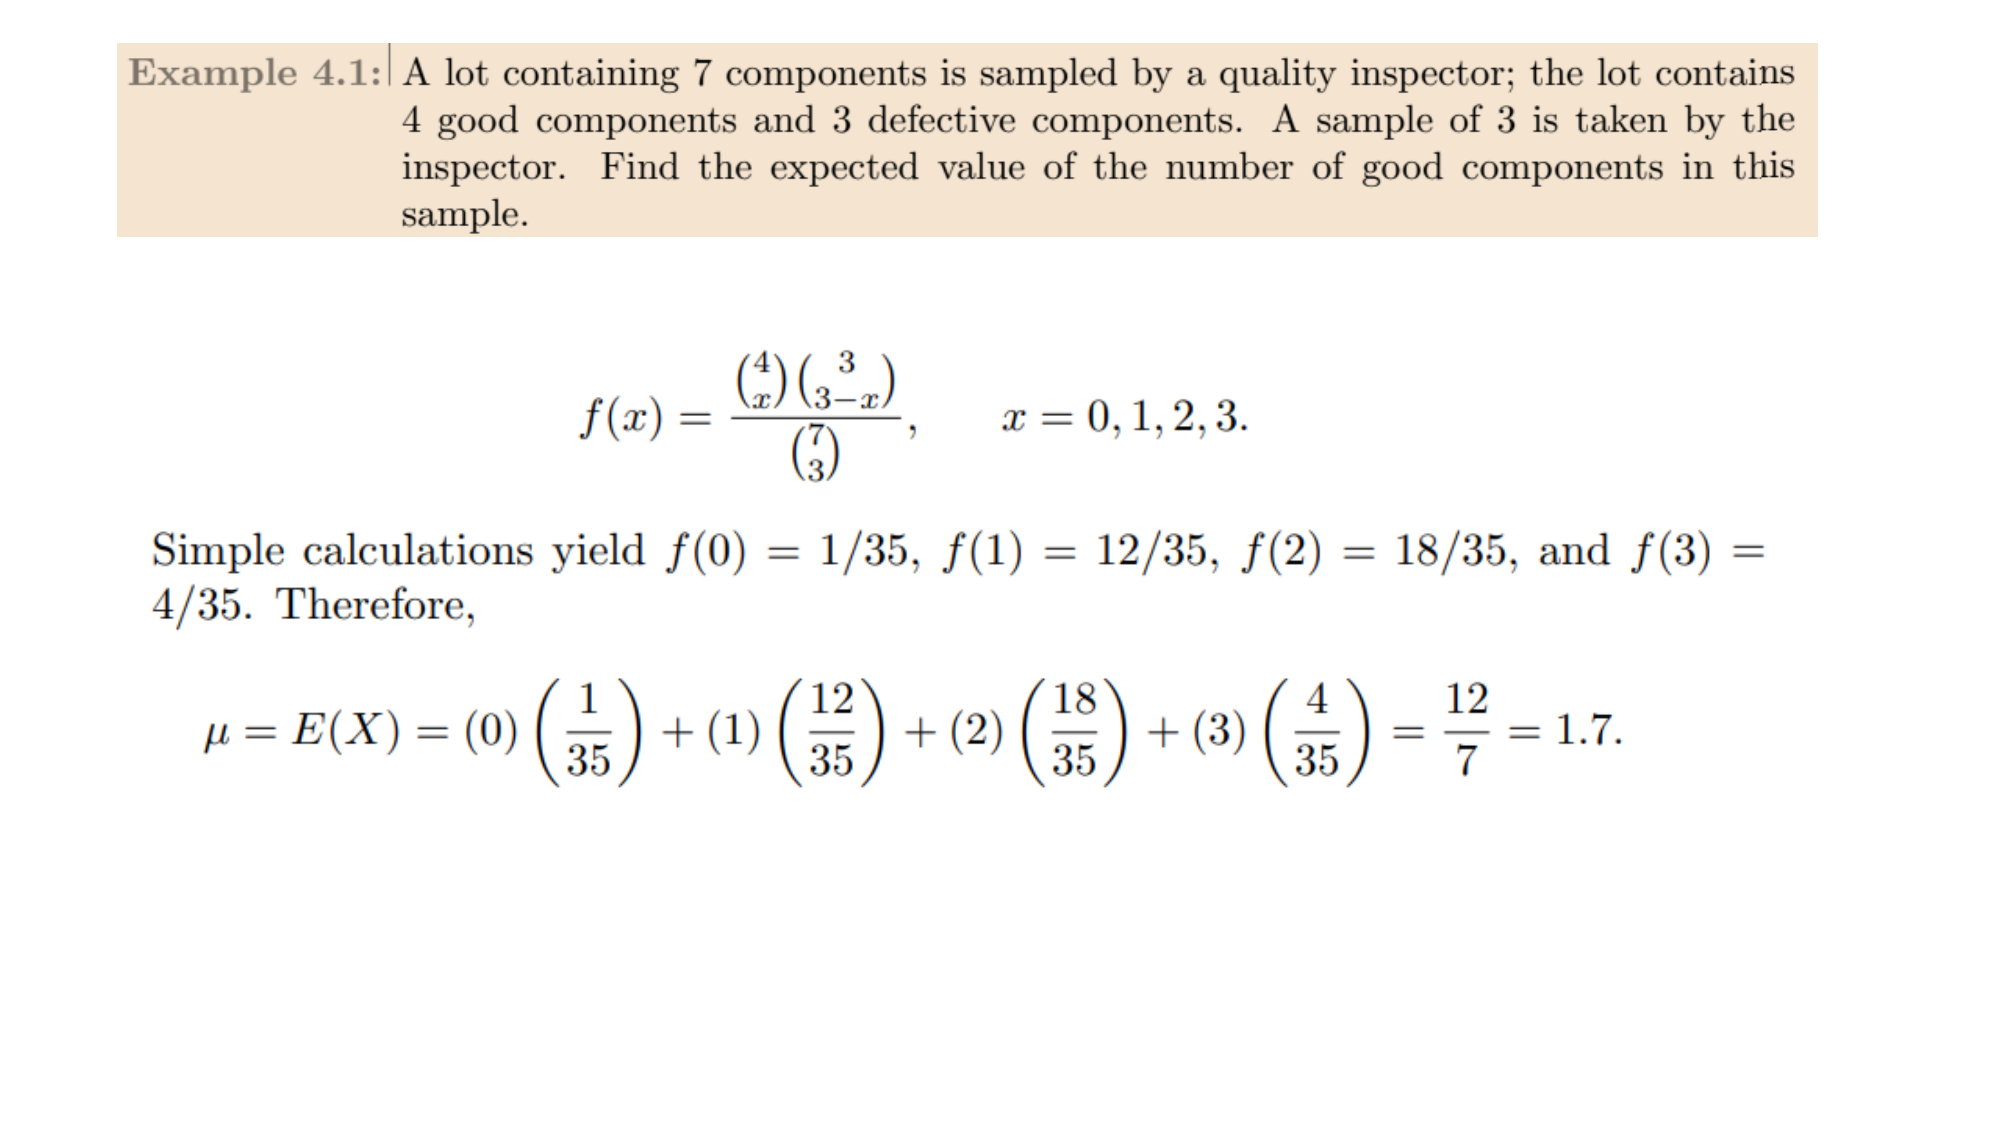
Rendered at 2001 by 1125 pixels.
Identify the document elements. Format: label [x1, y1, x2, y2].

picture [148, 338, 1813, 804]
picture [117, 43, 1818, 238]
